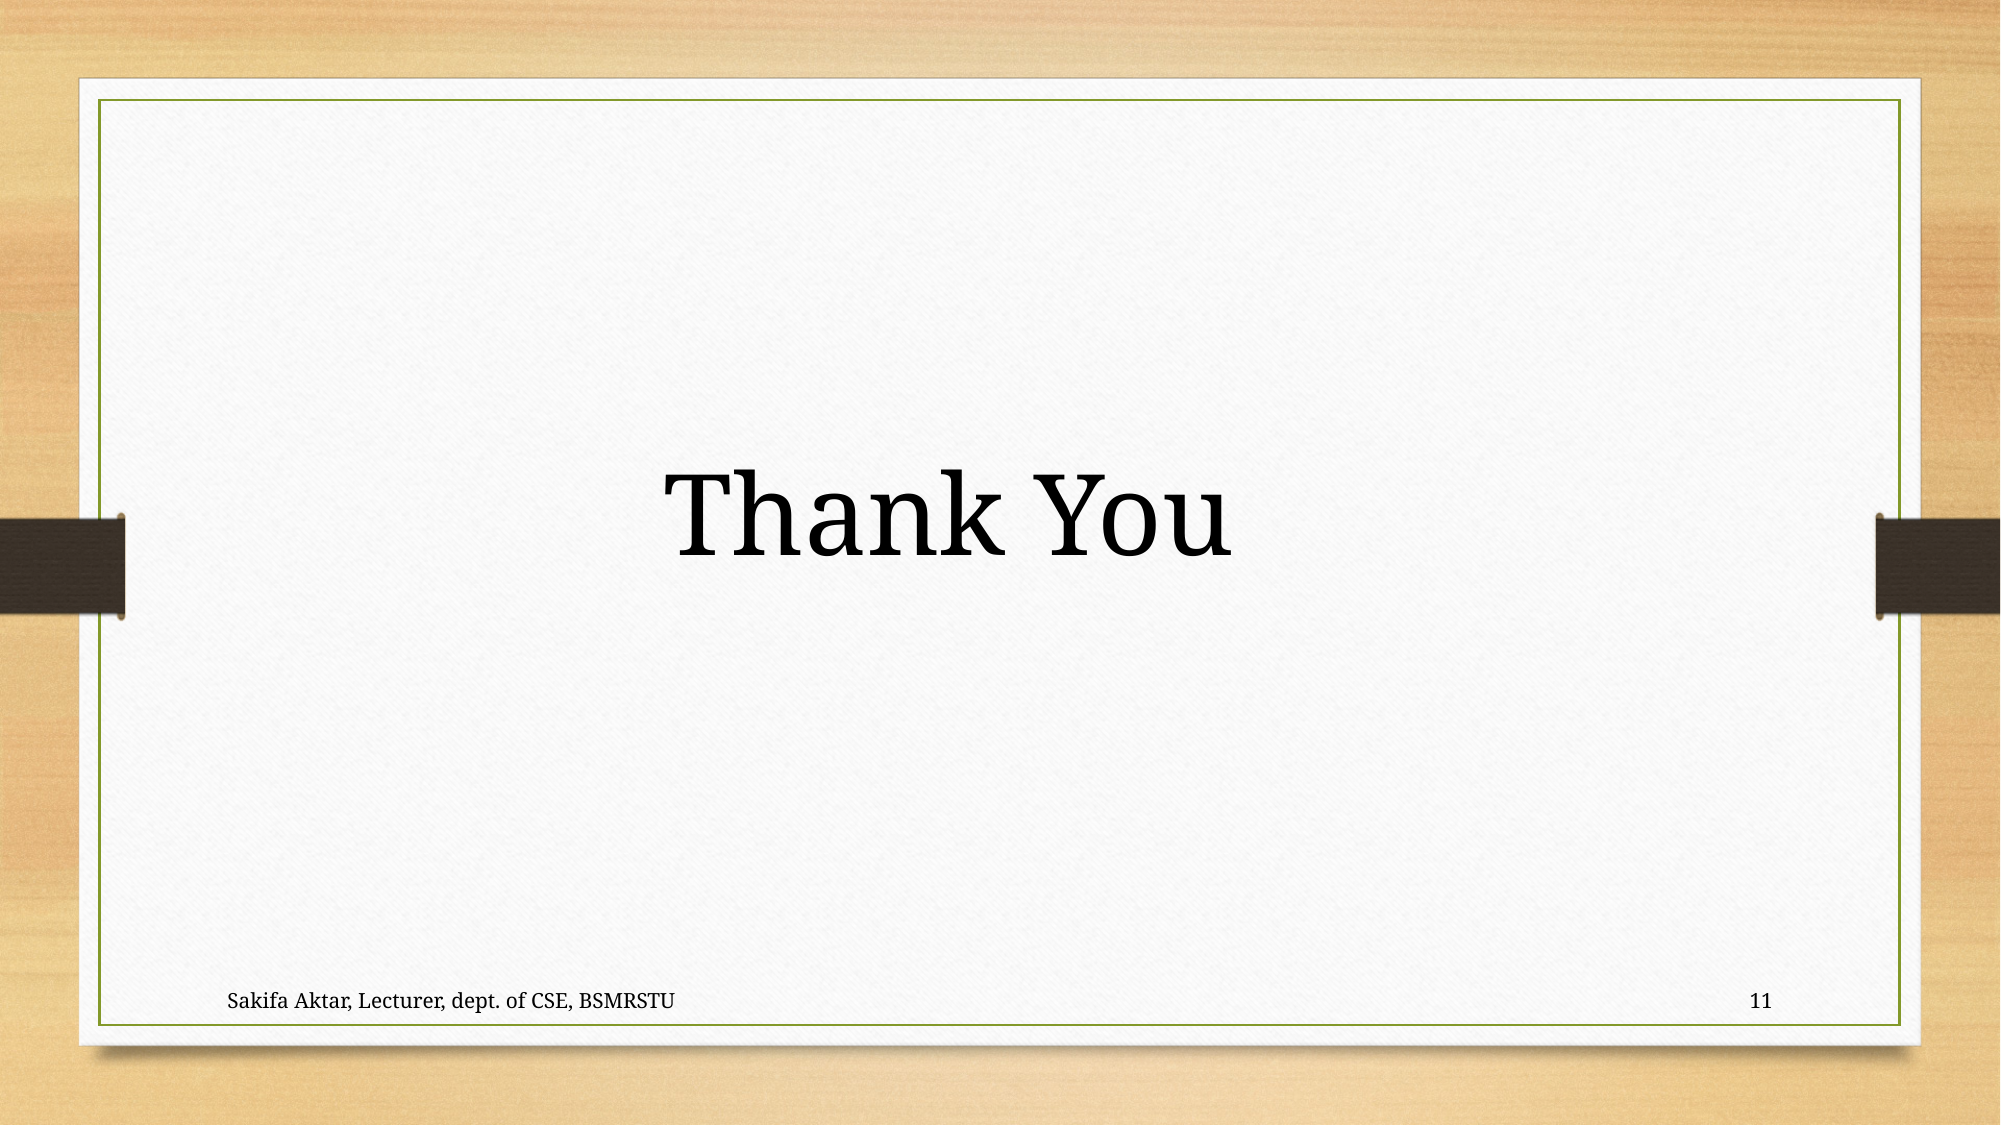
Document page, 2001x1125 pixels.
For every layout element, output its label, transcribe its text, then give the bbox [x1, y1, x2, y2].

picture [0, 0, 2001, 1125]
footer Sakifa Aktar, Lecturer, dept. of CSE, BSMRSTU [212, 979, 1411, 1025]
slide_number 11 [1698, 979, 1788, 1025]
text_box Thank You [595, 435, 1302, 586]
